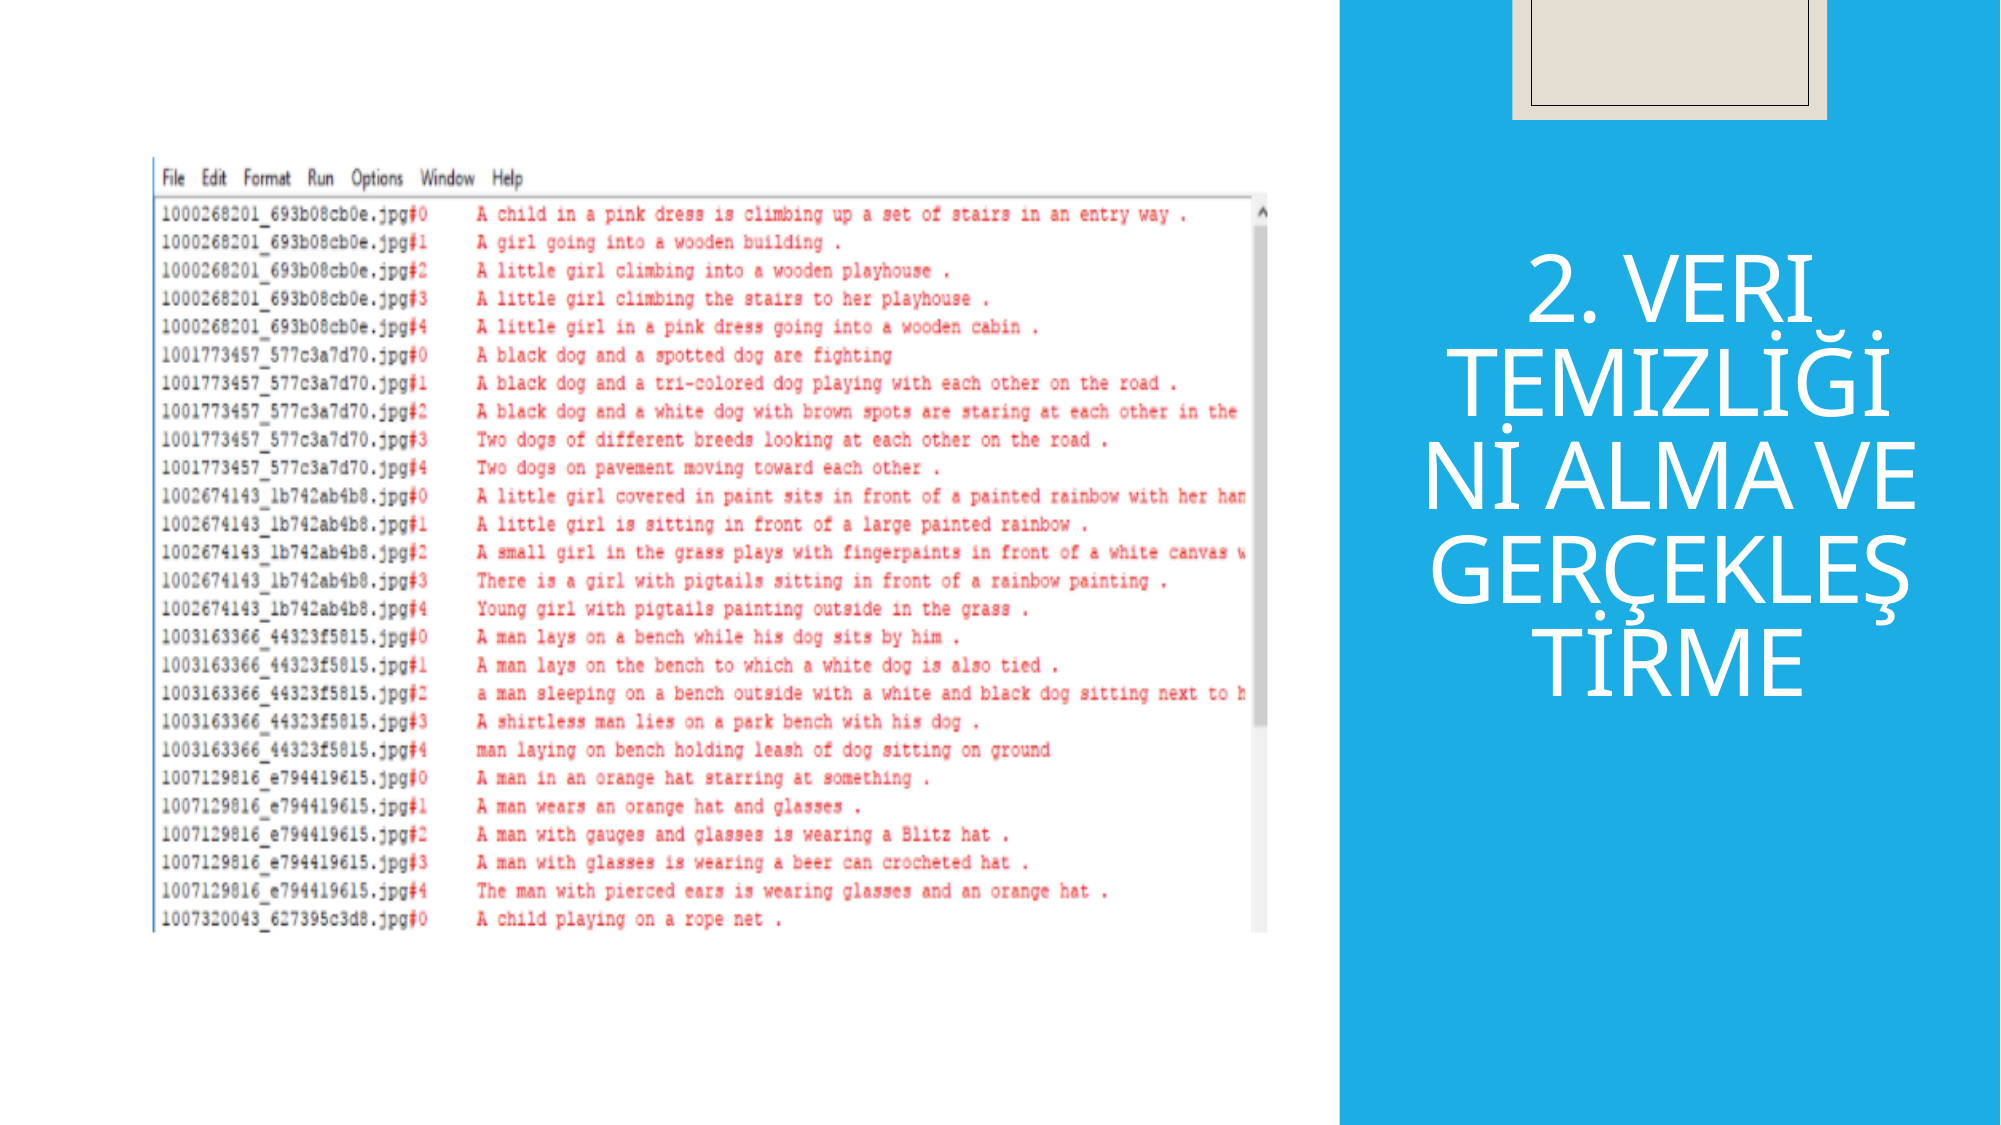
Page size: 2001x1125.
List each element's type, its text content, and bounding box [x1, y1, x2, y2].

picture [105, 119, 1298, 981]
title 2. Veri temizlİğİnİ alma ve gerçekleştİrme [1404, 192, 1936, 771]
text_box [1341, 0, 2000, 1125]
text_box [1511, 0, 1828, 121]
text_box [0, 0, 1341, 1125]
